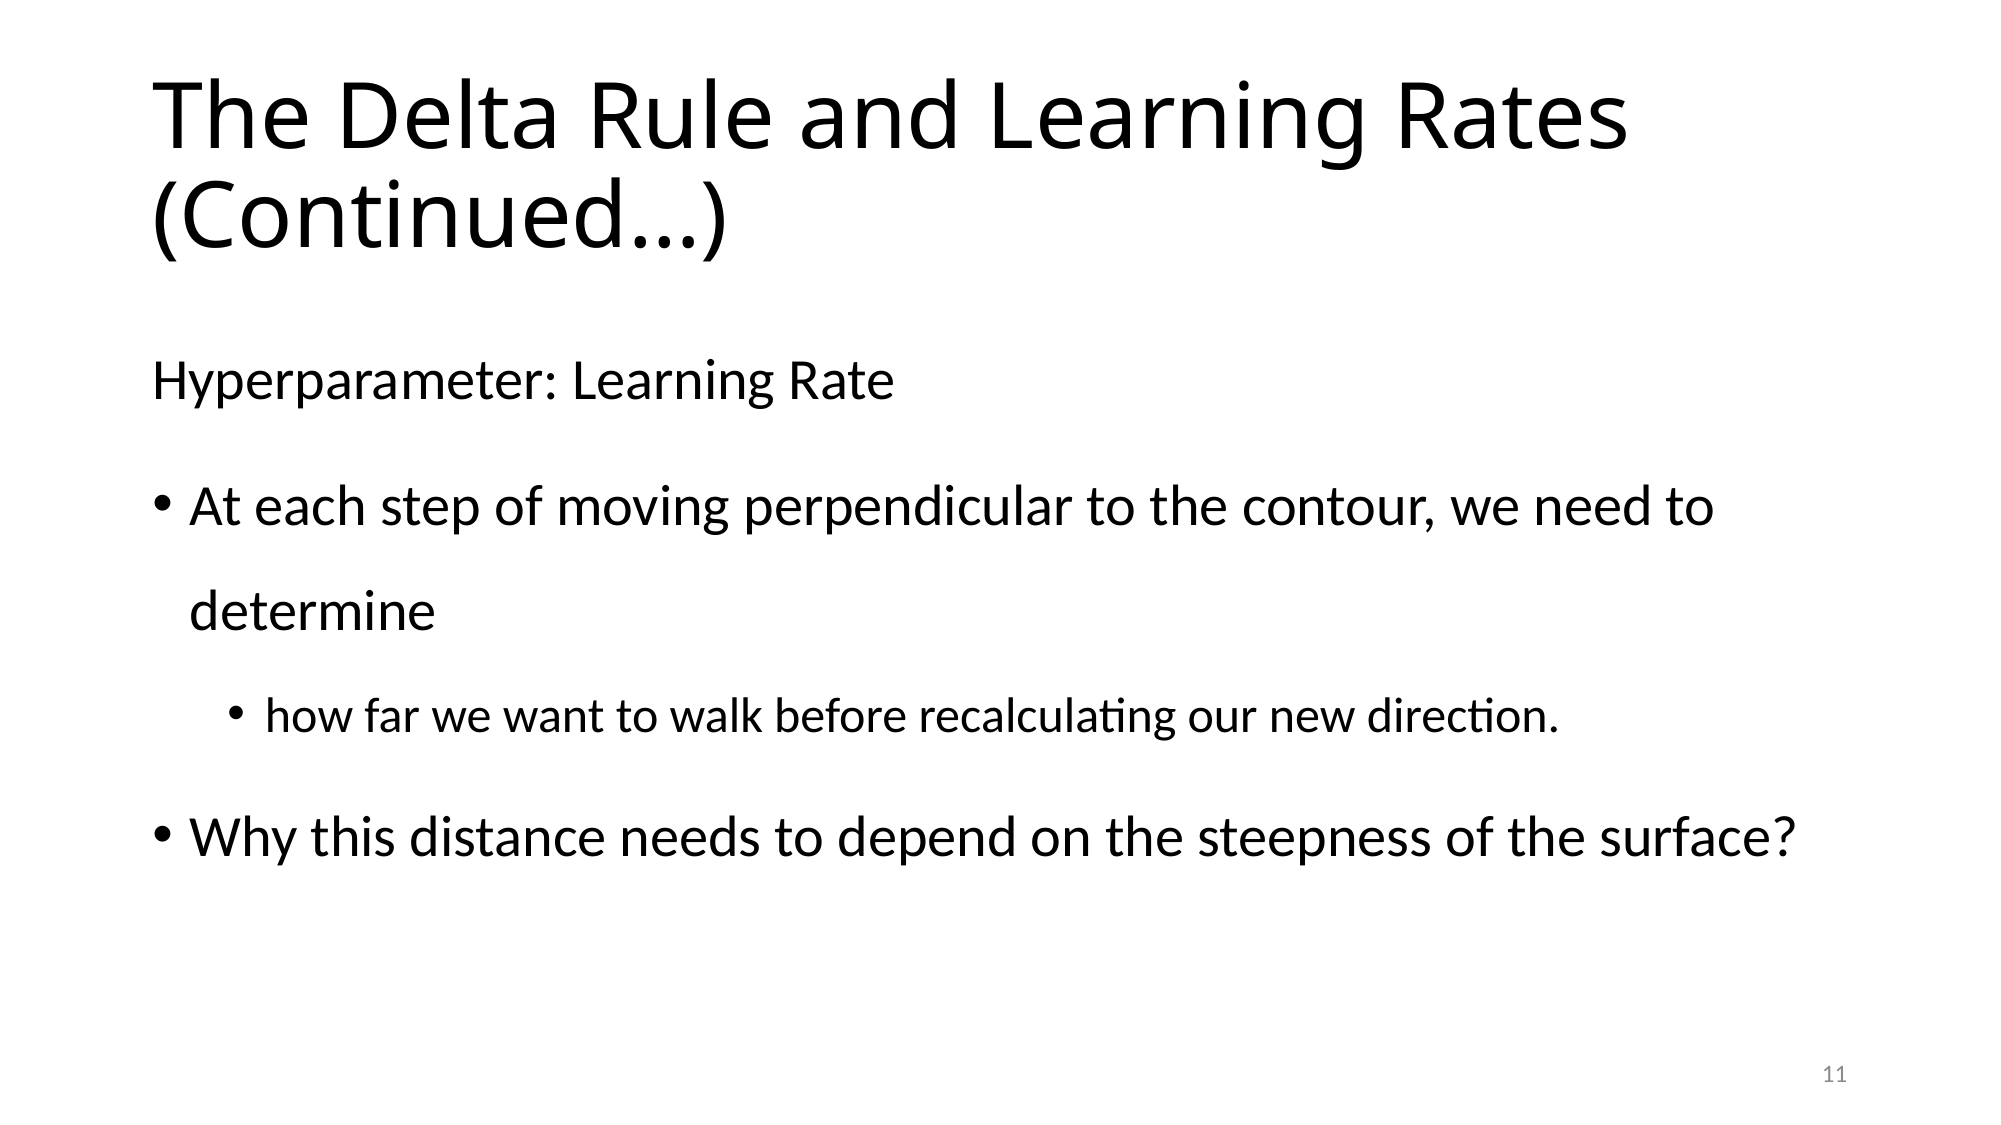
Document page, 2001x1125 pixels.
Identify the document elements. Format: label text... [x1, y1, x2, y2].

slide_number 11 [1412, 1042, 1863, 1103]
title The Delta Rule and Learning Rates (Continued…) [137, 59, 1863, 278]
list Hyperparameter: Learning Rate At each step of moving perpendicular to the contour, we need to determine how far we want to walk before recalculating our new direction. Why this distance needs to depend on the steepness of the surface? [137, 299, 1863, 1014]
